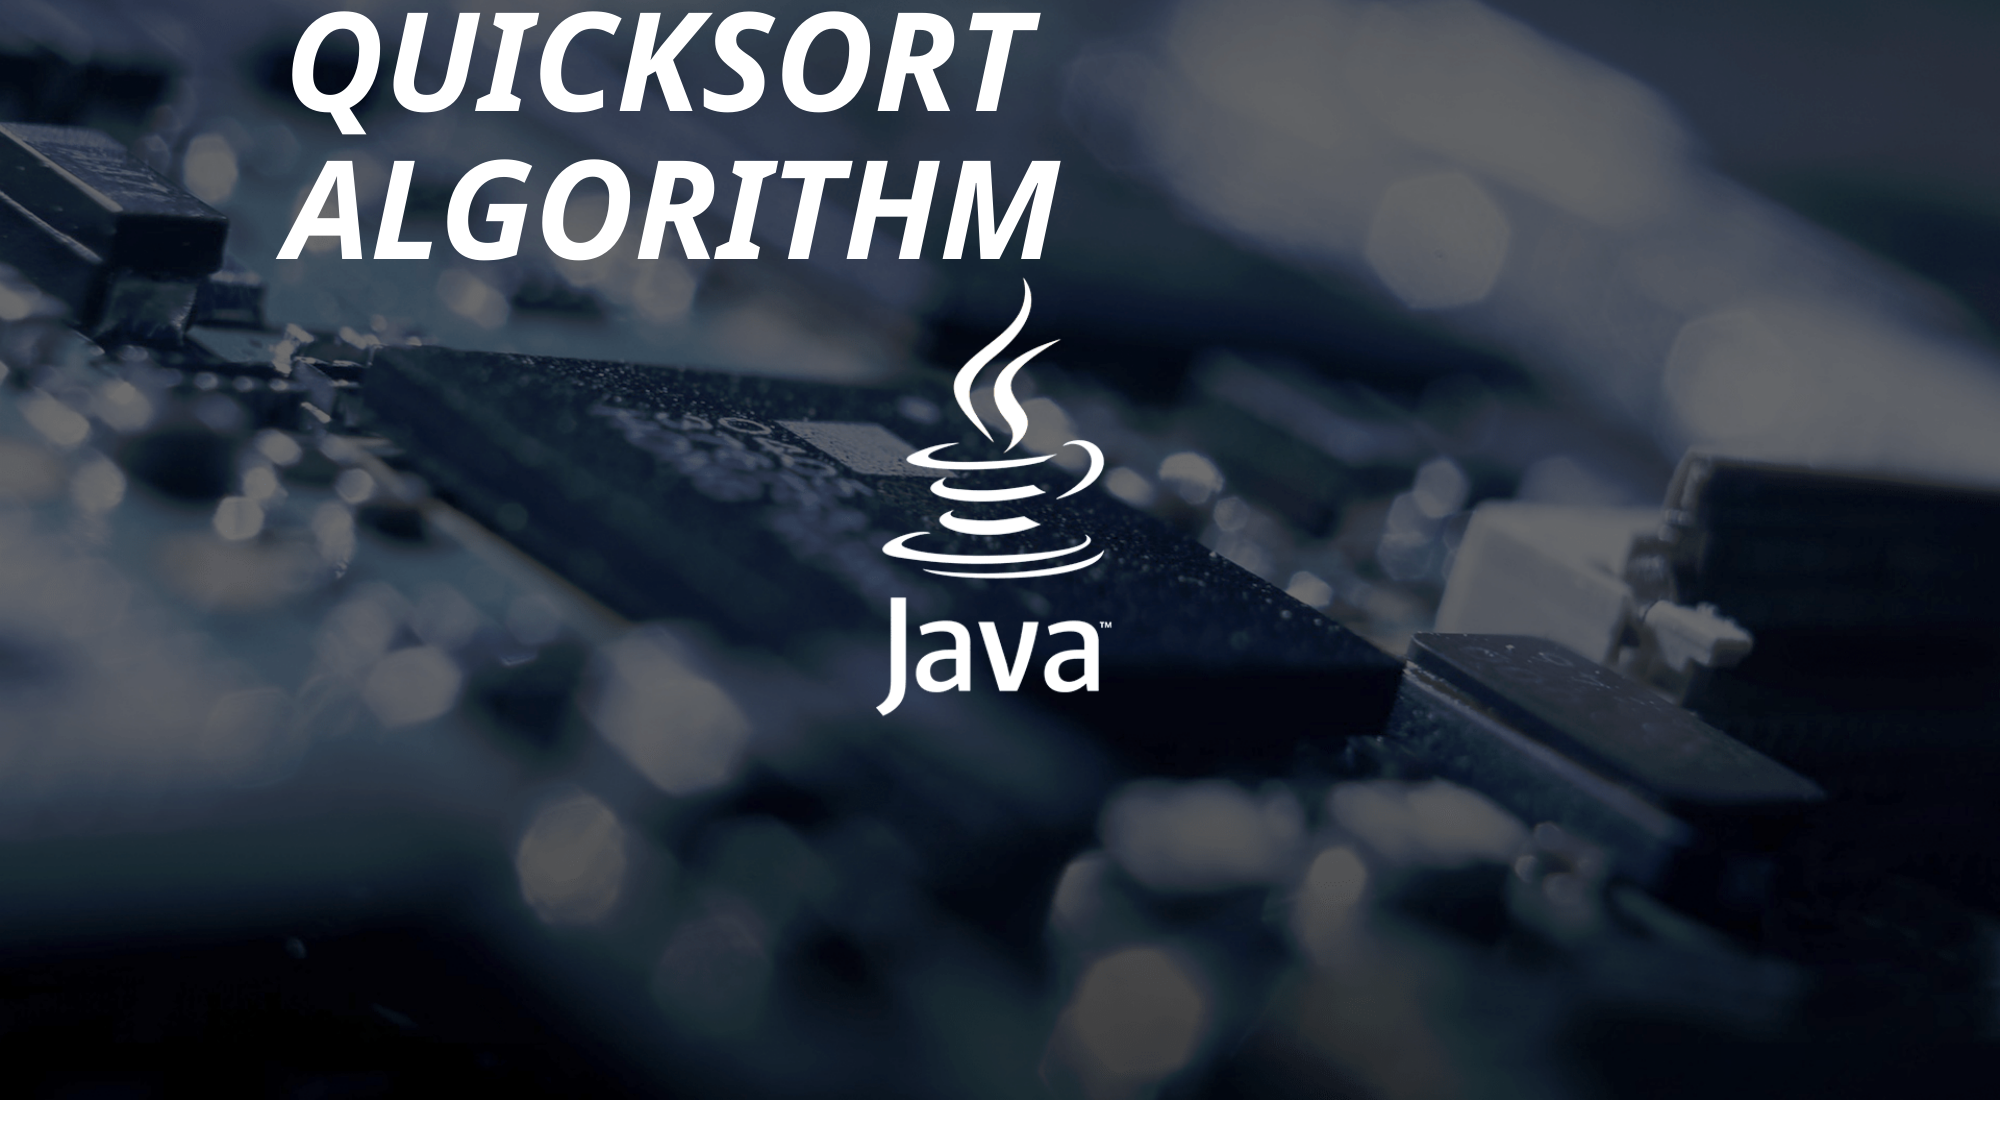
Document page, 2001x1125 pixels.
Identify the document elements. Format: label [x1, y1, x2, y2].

list [0, 0, 2000, 1100]
